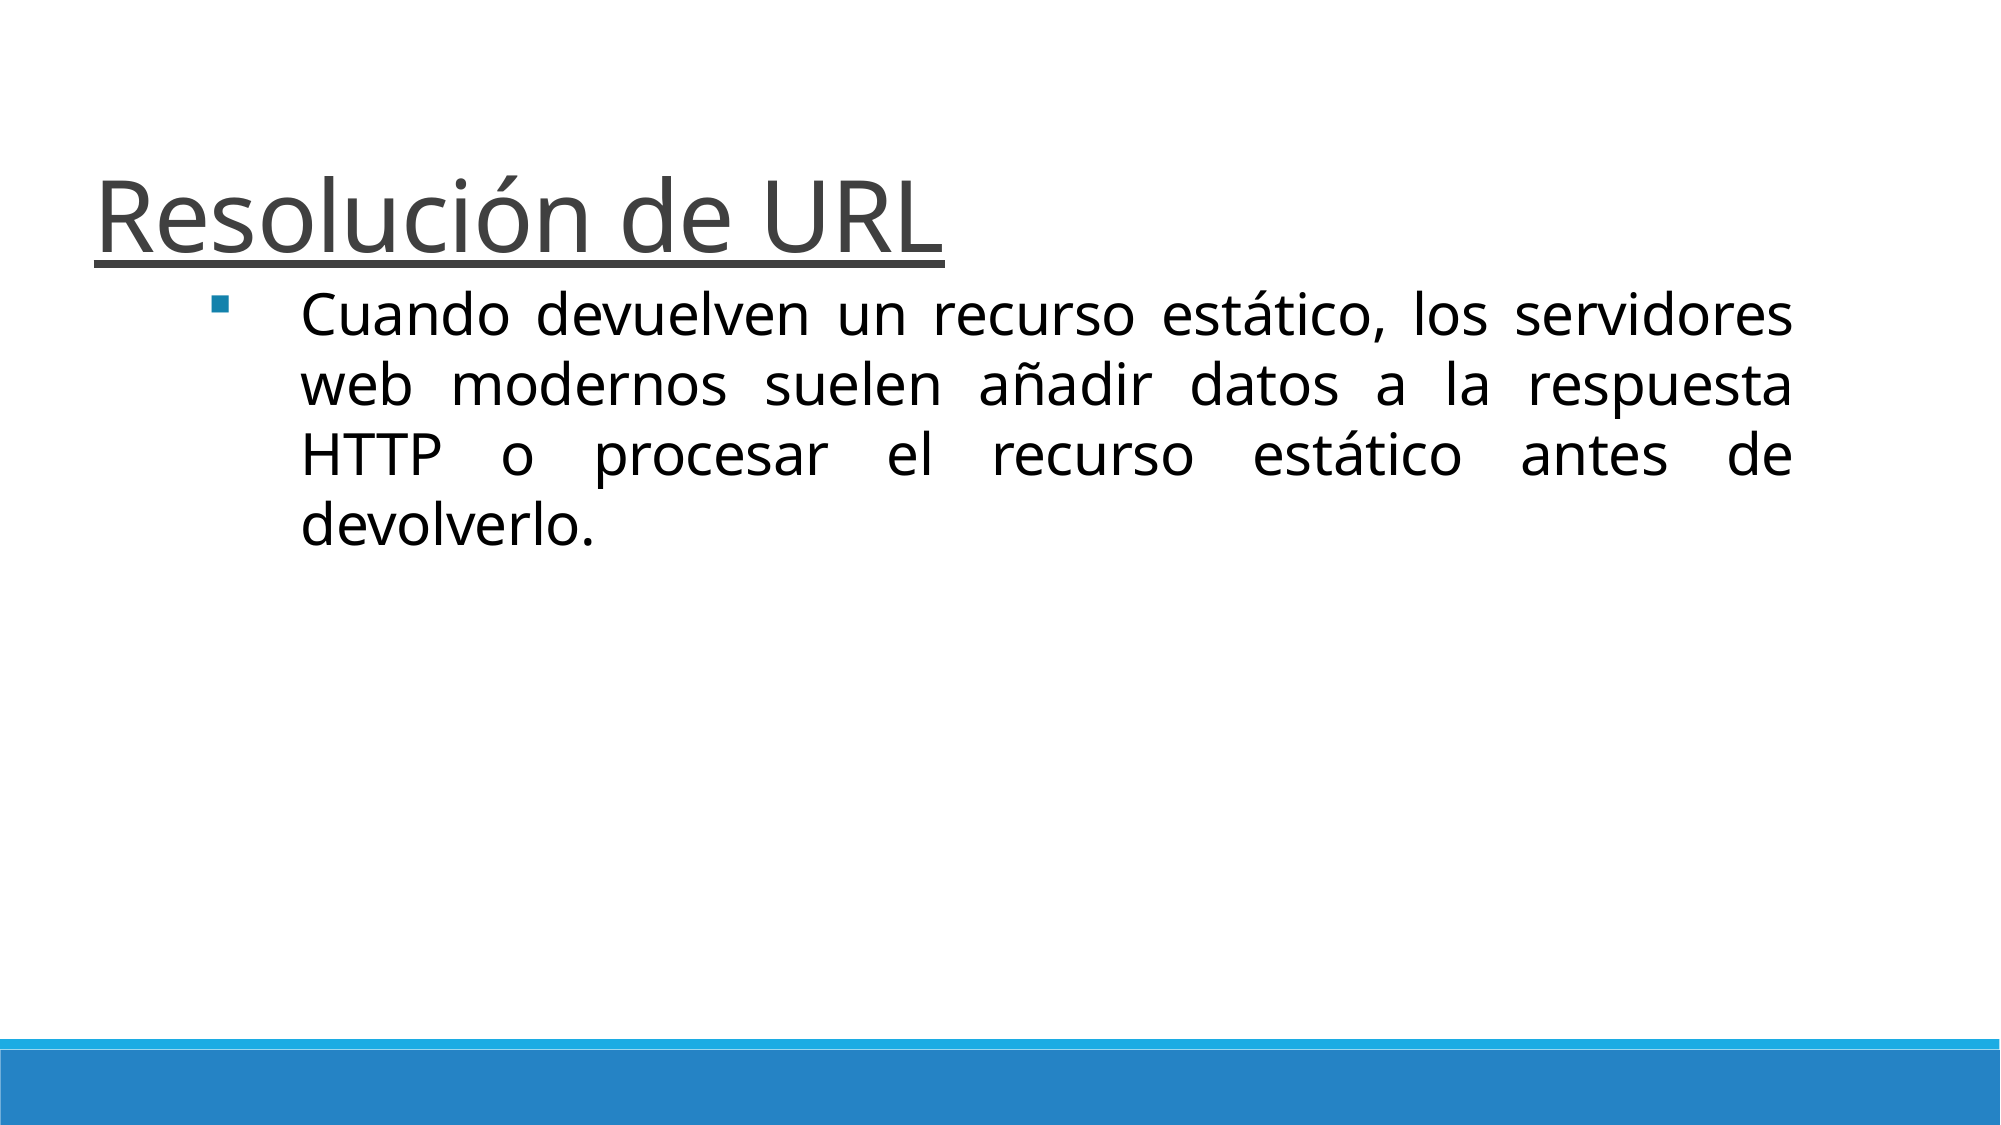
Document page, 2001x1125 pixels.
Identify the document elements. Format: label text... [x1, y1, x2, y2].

text_box Cuando devuelven un recurso estático, los servidores web modernos suelen añadir datos a la respuesta HTTP o procesar el recurso estático antes de devolverlo. [129, 274, 1795, 557]
title Resolución de URL [91, 150, 1833, 341]
